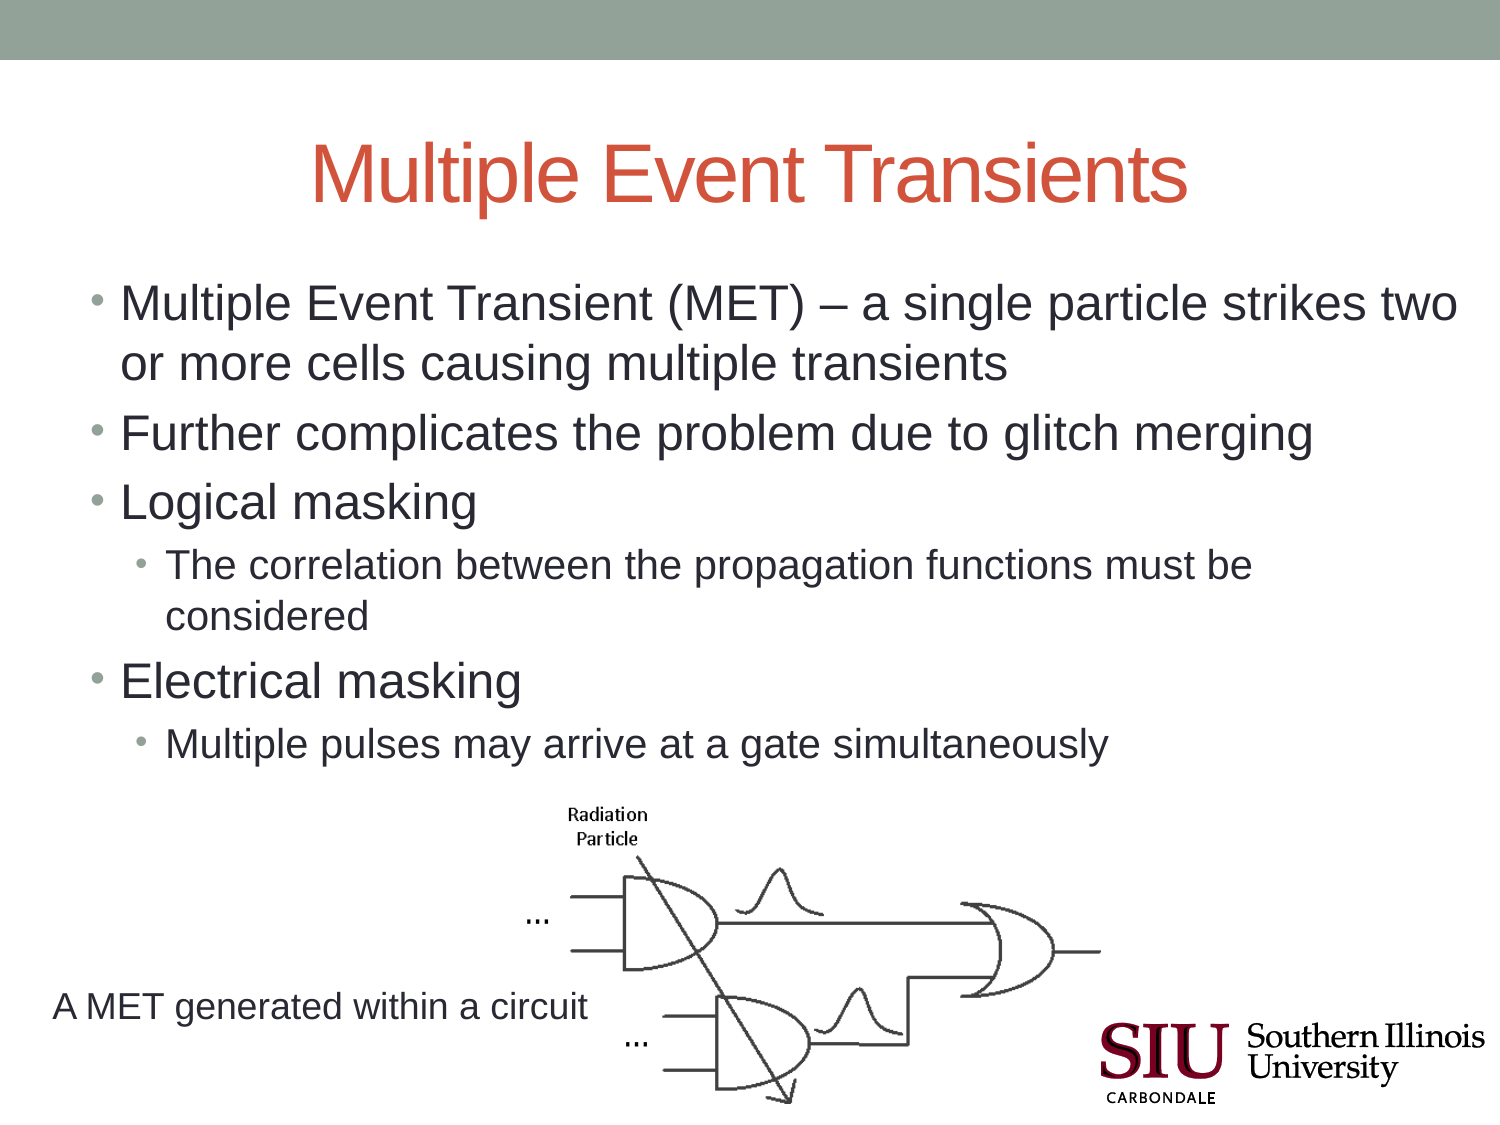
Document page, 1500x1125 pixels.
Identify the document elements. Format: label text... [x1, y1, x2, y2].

title Multiple Event Transients [75, 87, 1425, 250]
list Multiple Event Transient (MET) – a single particle strikes two or more cells causing multiple transients Further complicates the problem due to glitch merging Logical masking The correlation between the propagation functions must be considered Electrical masking Multiple pulses may arrive at a gate simultaneously [75, 262, 1475, 1063]
picture [524, 799, 1101, 1104]
text_box A MET generated within a circuit [37, 974, 521, 1035]
